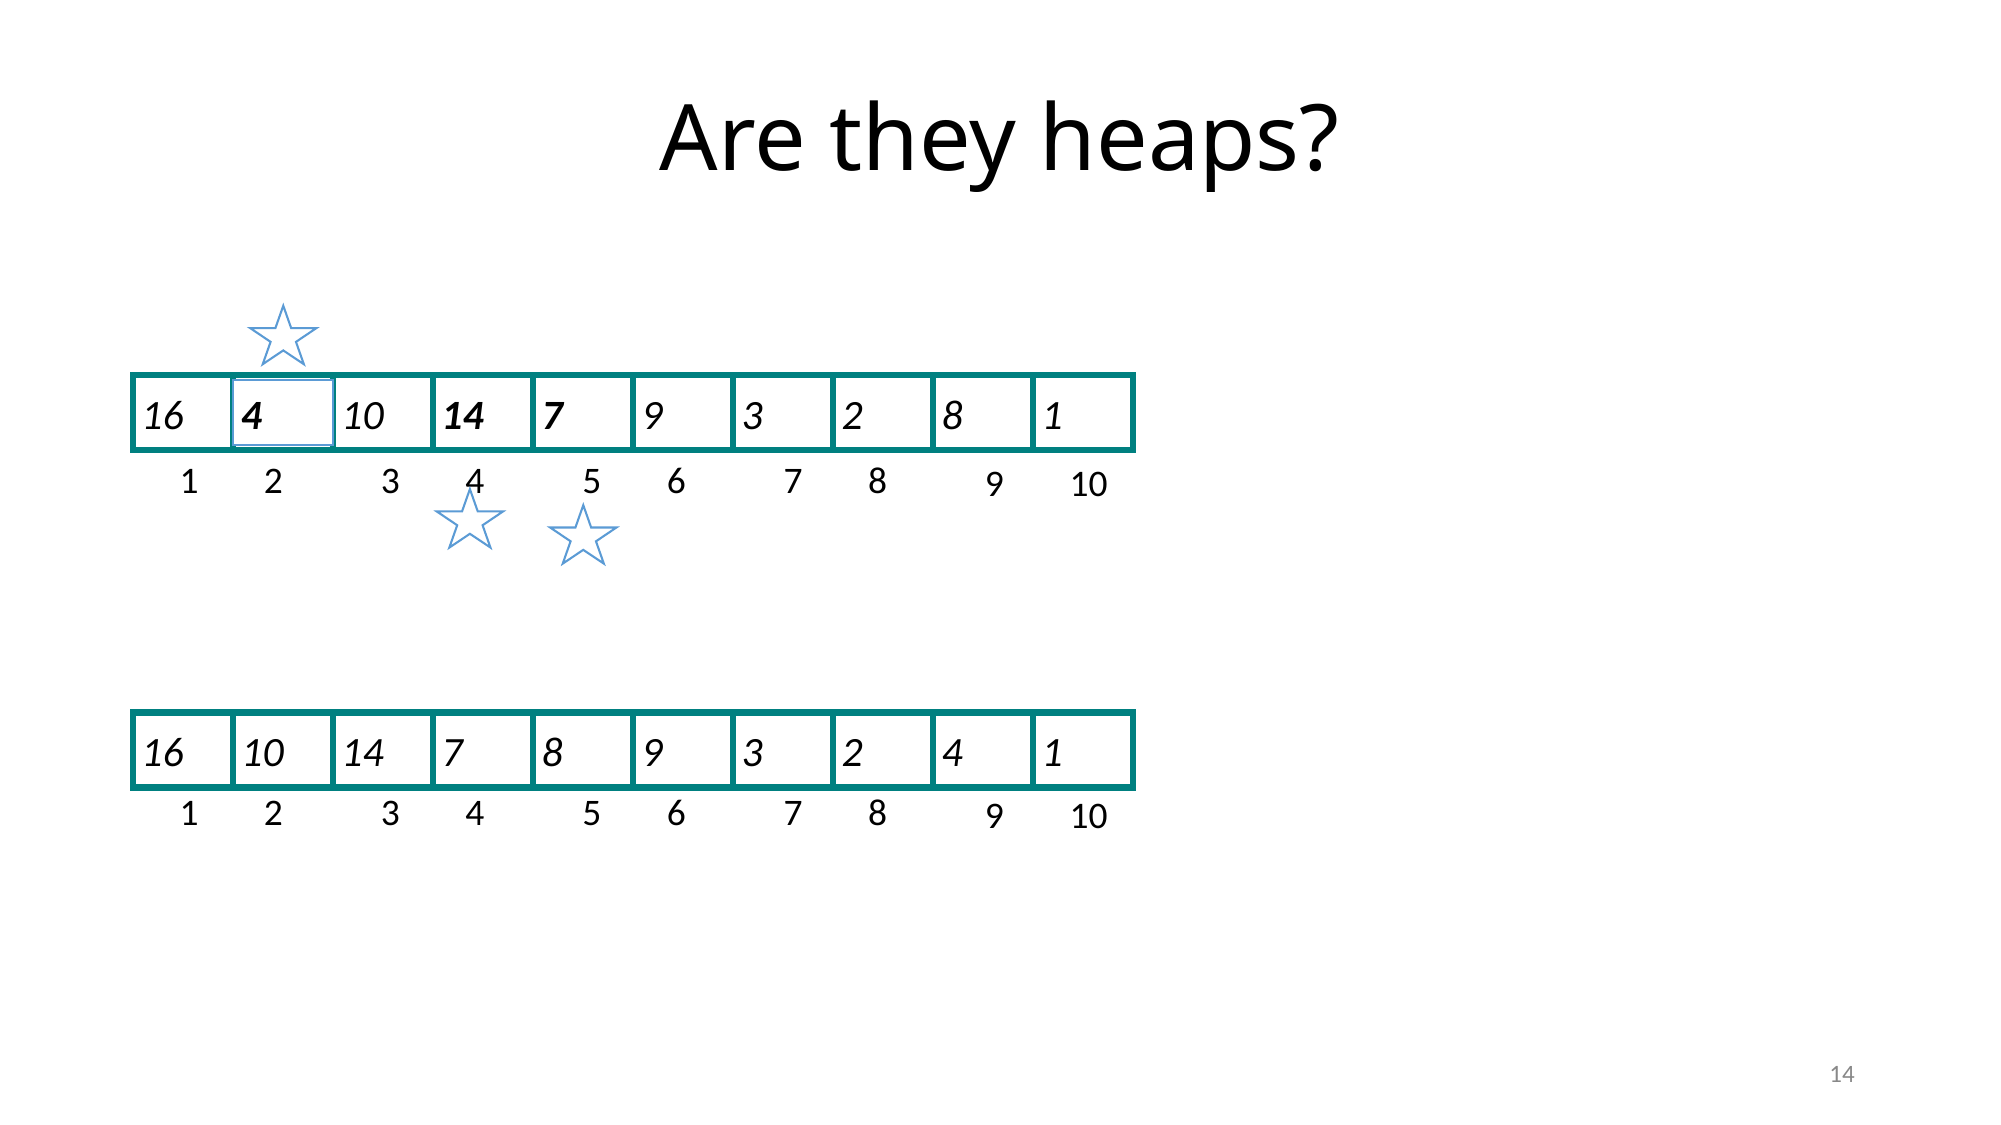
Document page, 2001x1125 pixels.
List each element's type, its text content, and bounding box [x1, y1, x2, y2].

text_box 4 [234, 380, 333, 445]
text_box [439, 513, 501, 548]
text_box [833, 374, 933, 448]
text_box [433, 374, 533, 448]
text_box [170, 448, 1117, 513]
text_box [1033, 374, 1134, 451]
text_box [1033, 712, 1134, 788]
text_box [333, 712, 433, 780]
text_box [433, 712, 533, 780]
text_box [133, 374, 234, 451]
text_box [633, 712, 733, 780]
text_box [533, 712, 633, 780]
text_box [633, 374, 733, 448]
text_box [233, 712, 333, 780]
text_box [234, 374, 330, 380]
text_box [733, 712, 833, 780]
title Are they heaps? [136, 59, 1863, 222]
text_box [133, 712, 233, 788]
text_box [533, 374, 633, 448]
text_box [550, 513, 617, 564]
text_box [833, 712, 933, 780]
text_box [170, 780, 1117, 845]
text_box [250, 305, 317, 365]
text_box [933, 712, 1033, 780]
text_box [733, 374, 833, 448]
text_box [933, 374, 1033, 448]
slide_number 14 [1411, 1050, 1863, 1096]
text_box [333, 374, 433, 448]
